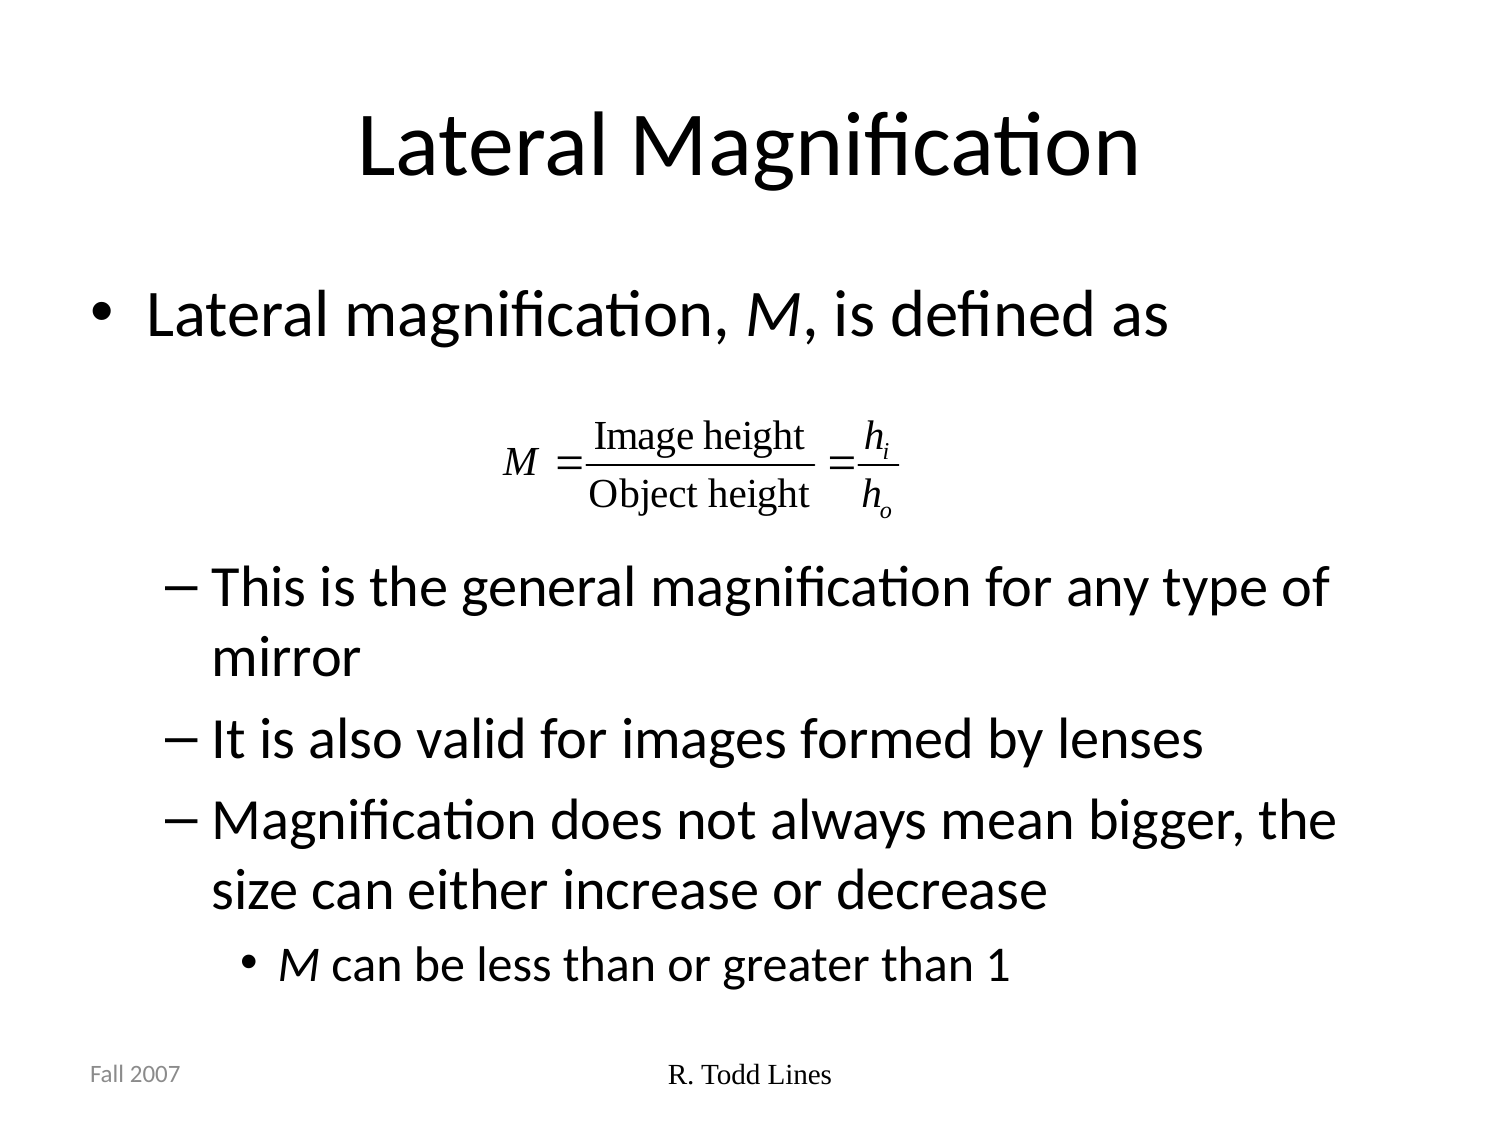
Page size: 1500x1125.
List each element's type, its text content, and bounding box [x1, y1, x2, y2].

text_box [495, 409, 906, 528]
footer R. Todd Lines [512, 1042, 988, 1103]
title Lateral Magnification [75, 45, 1425, 233]
list Lateral magnification, M, is defined as This is the general magnification for any type of mirror It is also valid for images formed by lenses Magnification does not always mean bigger, the size can either increase or decrease M can be less than or greater than 1 [75, 262, 1425, 1005]
slide_number Fall 2007 [75, 1042, 425, 1103]
